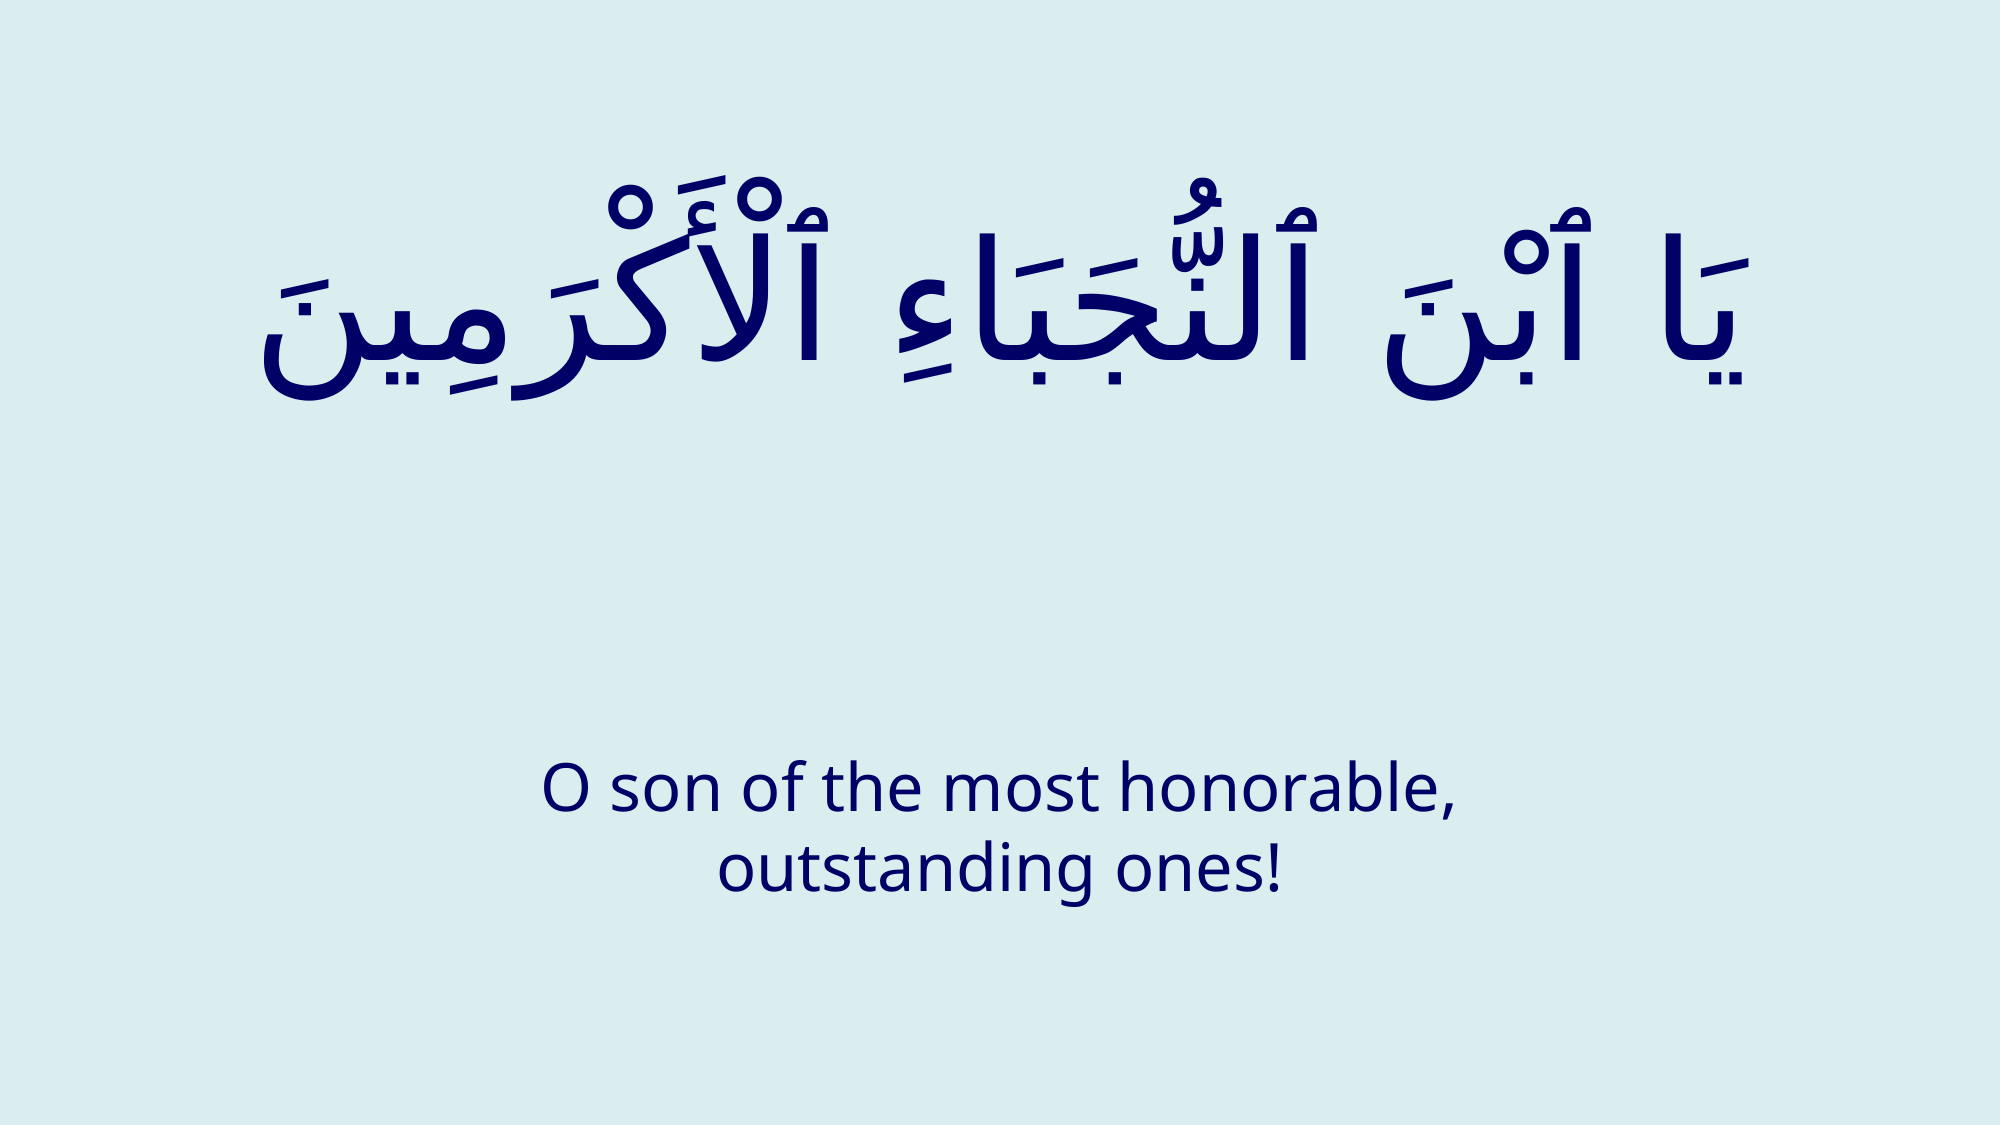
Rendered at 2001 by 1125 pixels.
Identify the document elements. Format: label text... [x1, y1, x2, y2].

list O son of the most honorable, outstanding ones! [356, 737, 1644, 1050]
title يَا ٱبْنَ ٱلنُّجَبَاءِ ٱلْأَكْرَمِينَ [0, 200, 2000, 388]
